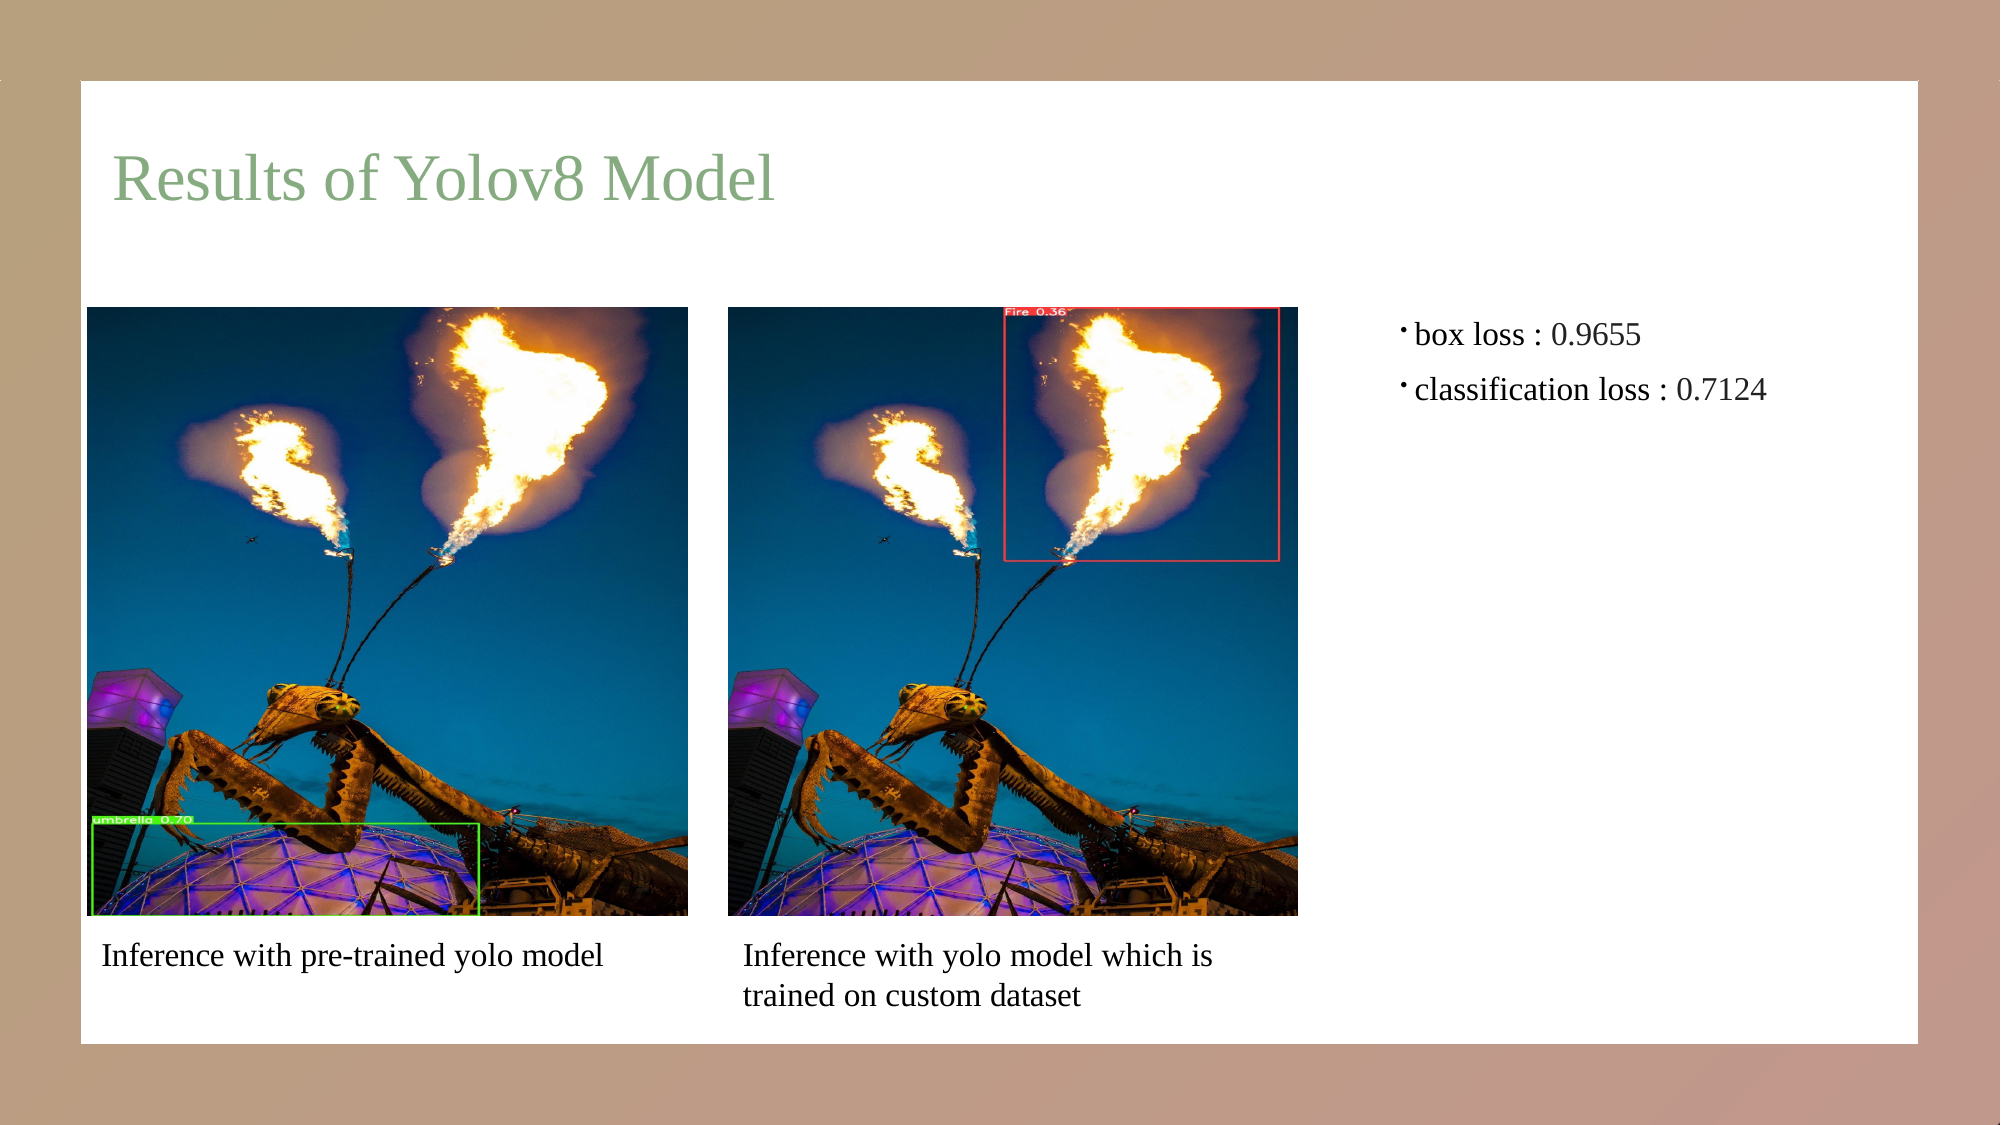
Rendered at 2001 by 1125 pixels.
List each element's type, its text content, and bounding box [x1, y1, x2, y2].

text_box box loss : 0.9655 classification loss : 0.7124 [1398, 294, 1771, 408]
picture [0, 0, 2000, 1125]
title Results of Yolov8 Model [103, 79, 1744, 322]
text_box Inference with yolo model which is trained on custom dataset [740, 930, 1218, 1013]
text_box Inference with pre-trained yolo model [99, 930, 611, 973]
